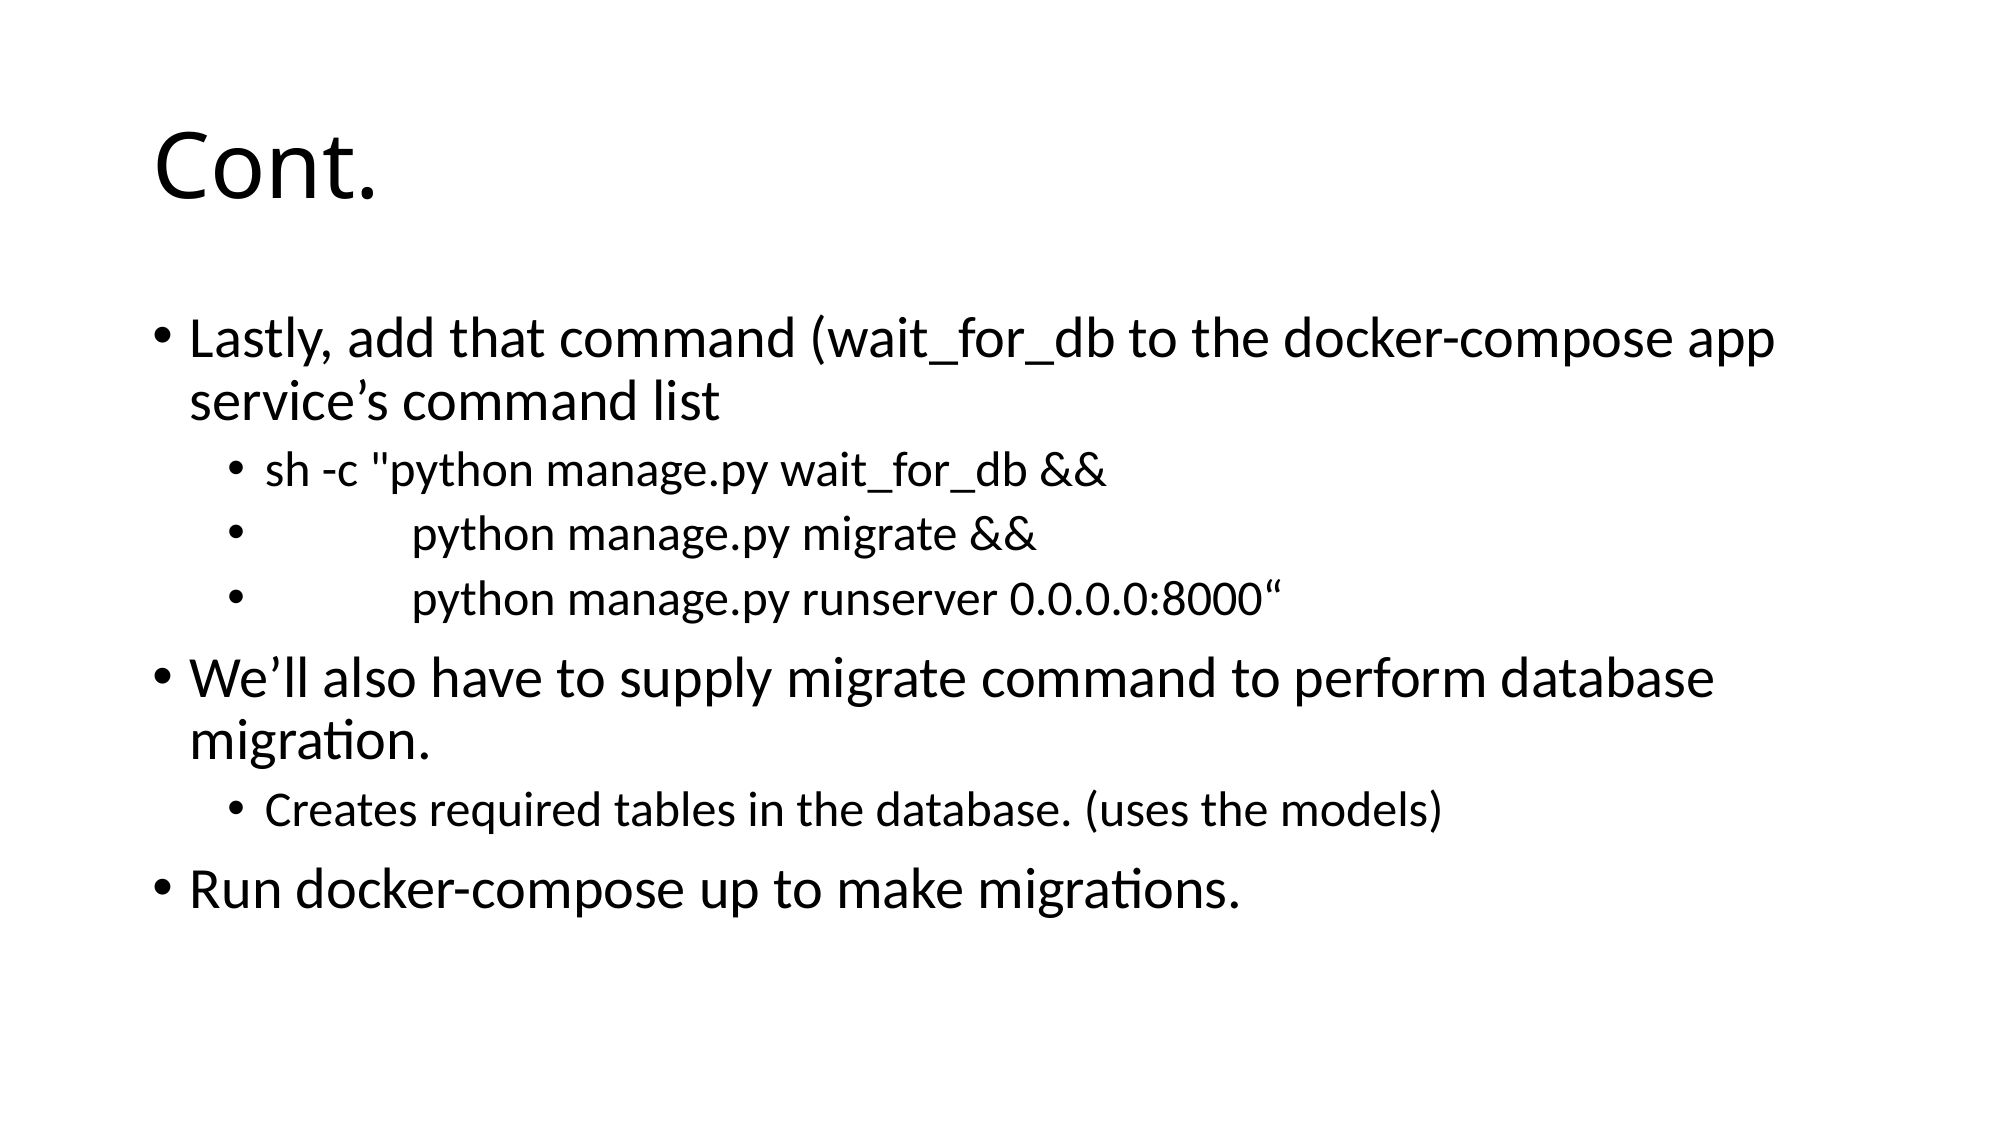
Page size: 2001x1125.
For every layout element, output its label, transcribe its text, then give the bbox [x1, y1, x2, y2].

title Cont. [137, 59, 1863, 278]
list Lastly, add that command (wait_for_db to the docker-compose app service’s command list sh -c "python manage.py wait_for_db && python manage.py migrate && python manage.py runserver 0.0.0.0:8000“ We’ll also have to supply migrate command to perform database migration. Creates required tables in the database. (uses the models) Run docker-compose up to make migrations. [137, 299, 1863, 1014]
